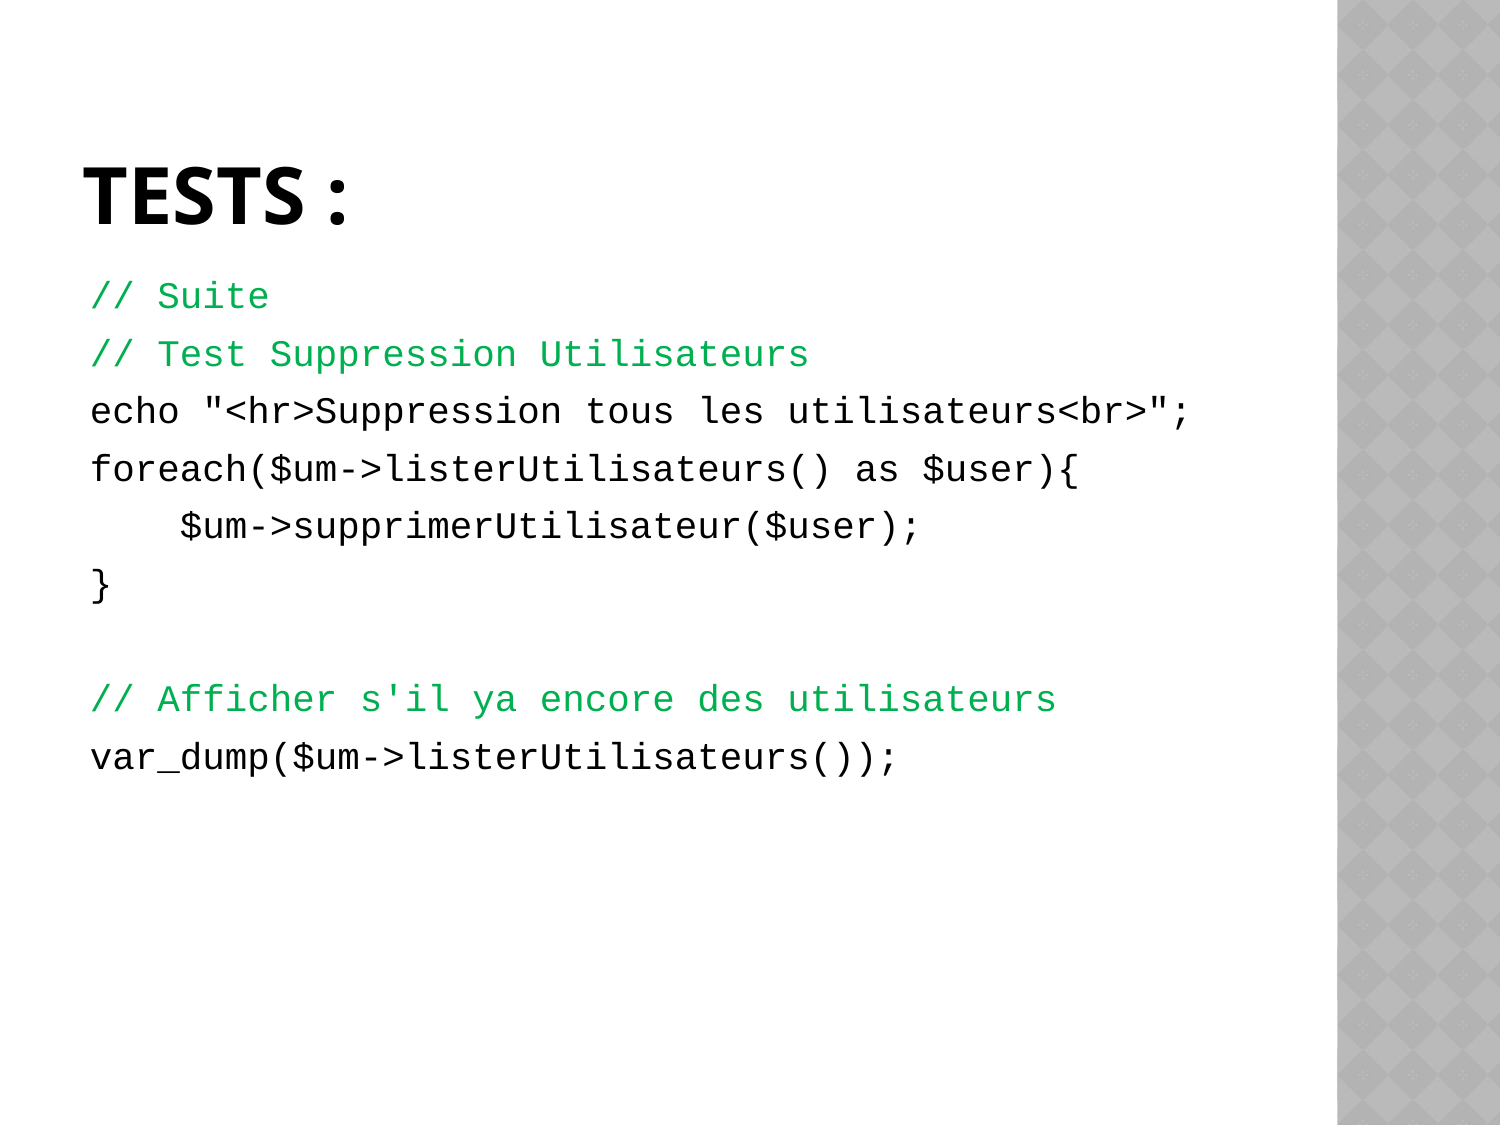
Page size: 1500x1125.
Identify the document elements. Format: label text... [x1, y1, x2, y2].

list // Suite // Test Suppression Utilisateurs echo "<hr>Suppression tous les utilisateurs<br>"; foreach($um->listerUtilisateurs() as $user){ $um->supprimerUtilisateur($user); } // Afficher s'il ya encore des utilisateurs var_dump($um->listerUtilisateurs()); [75, 264, 1263, 1059]
title Tests : [75, 52, 1263, 240]
